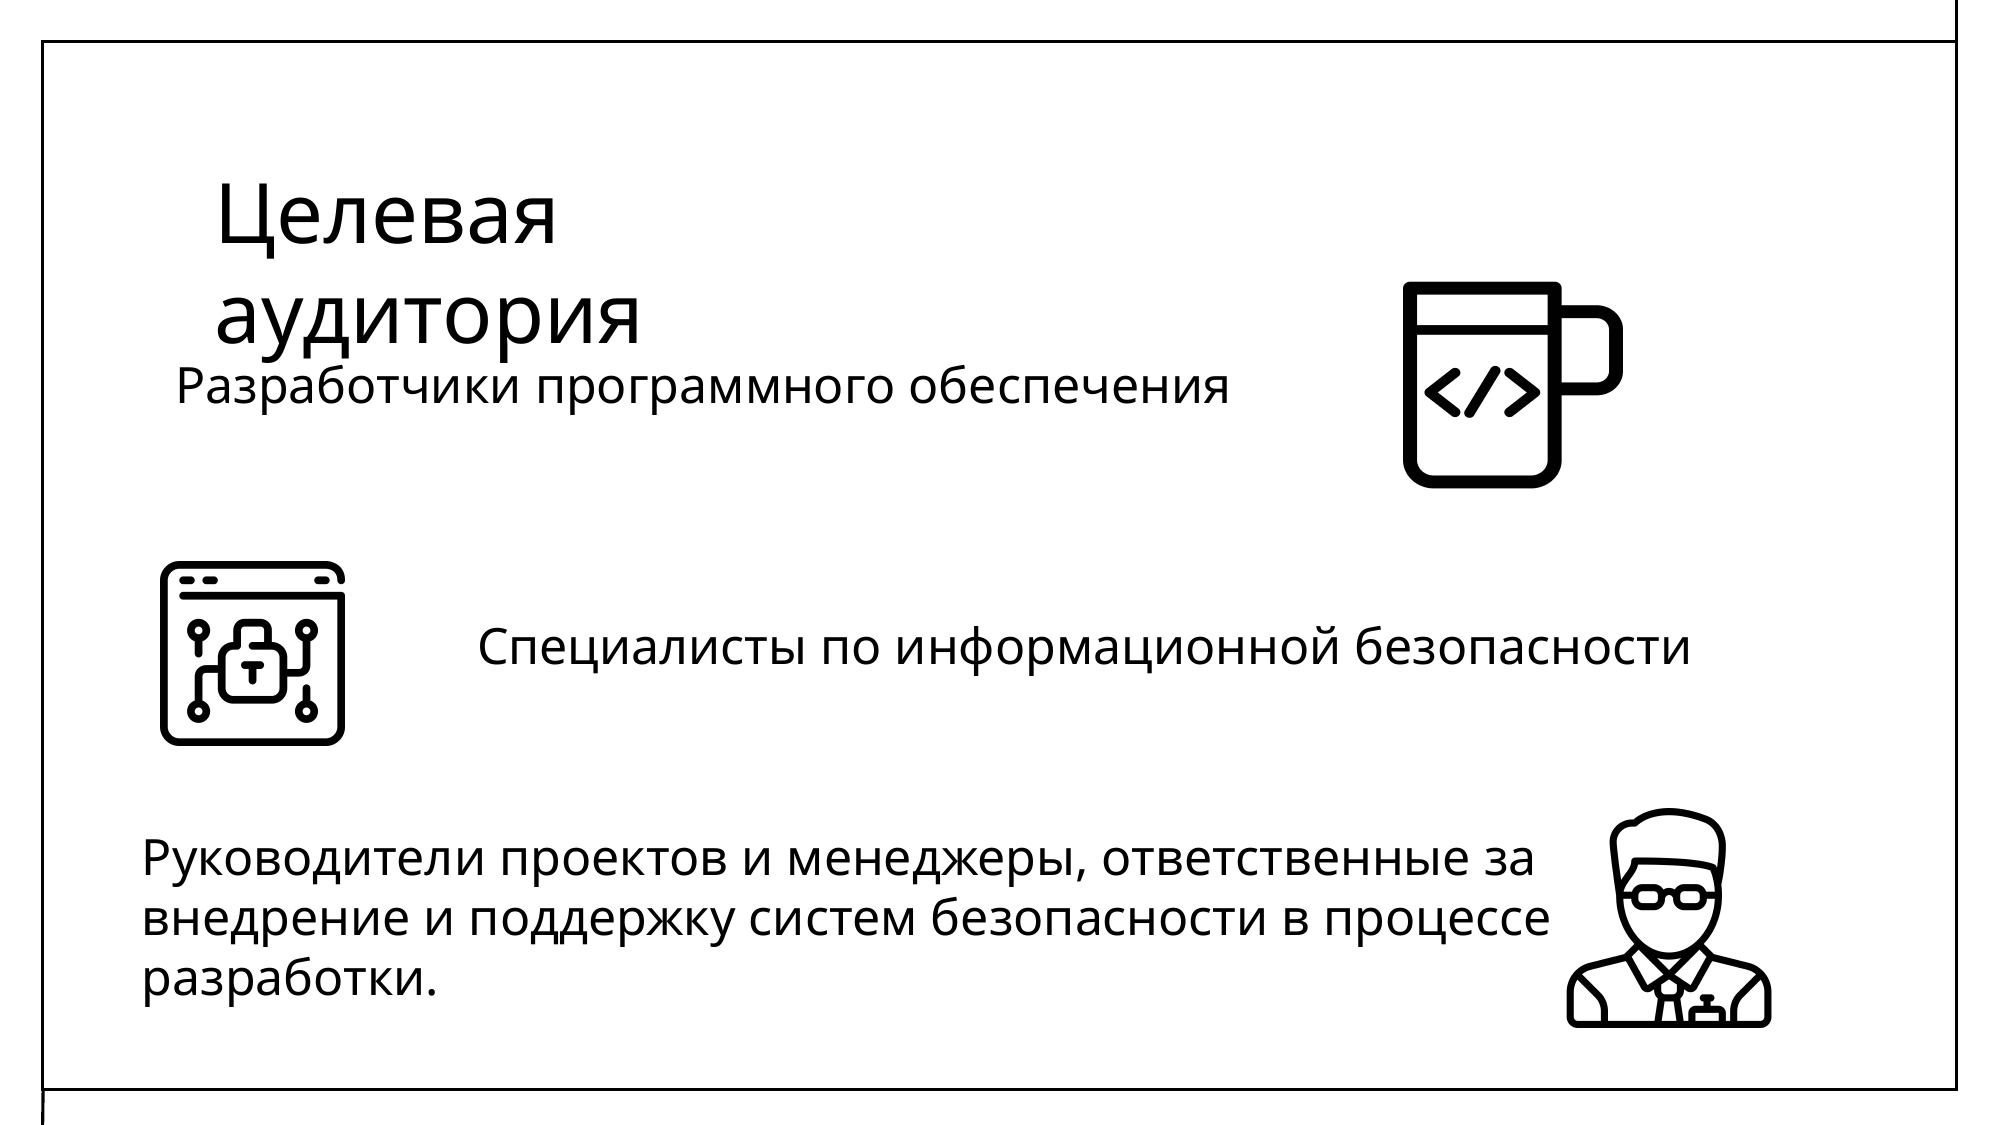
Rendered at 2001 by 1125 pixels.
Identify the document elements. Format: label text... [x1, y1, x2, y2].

text_box Специалисты по информационной безопасности [462, 606, 1797, 727]
text_box Разработчики программного обеспечения [160, 346, 1289, 422]
text_box [41, 40, 1958, 1091]
picture [1559, 807, 1780, 1028]
picture [1402, 274, 1624, 495]
picture [160, 561, 345, 747]
